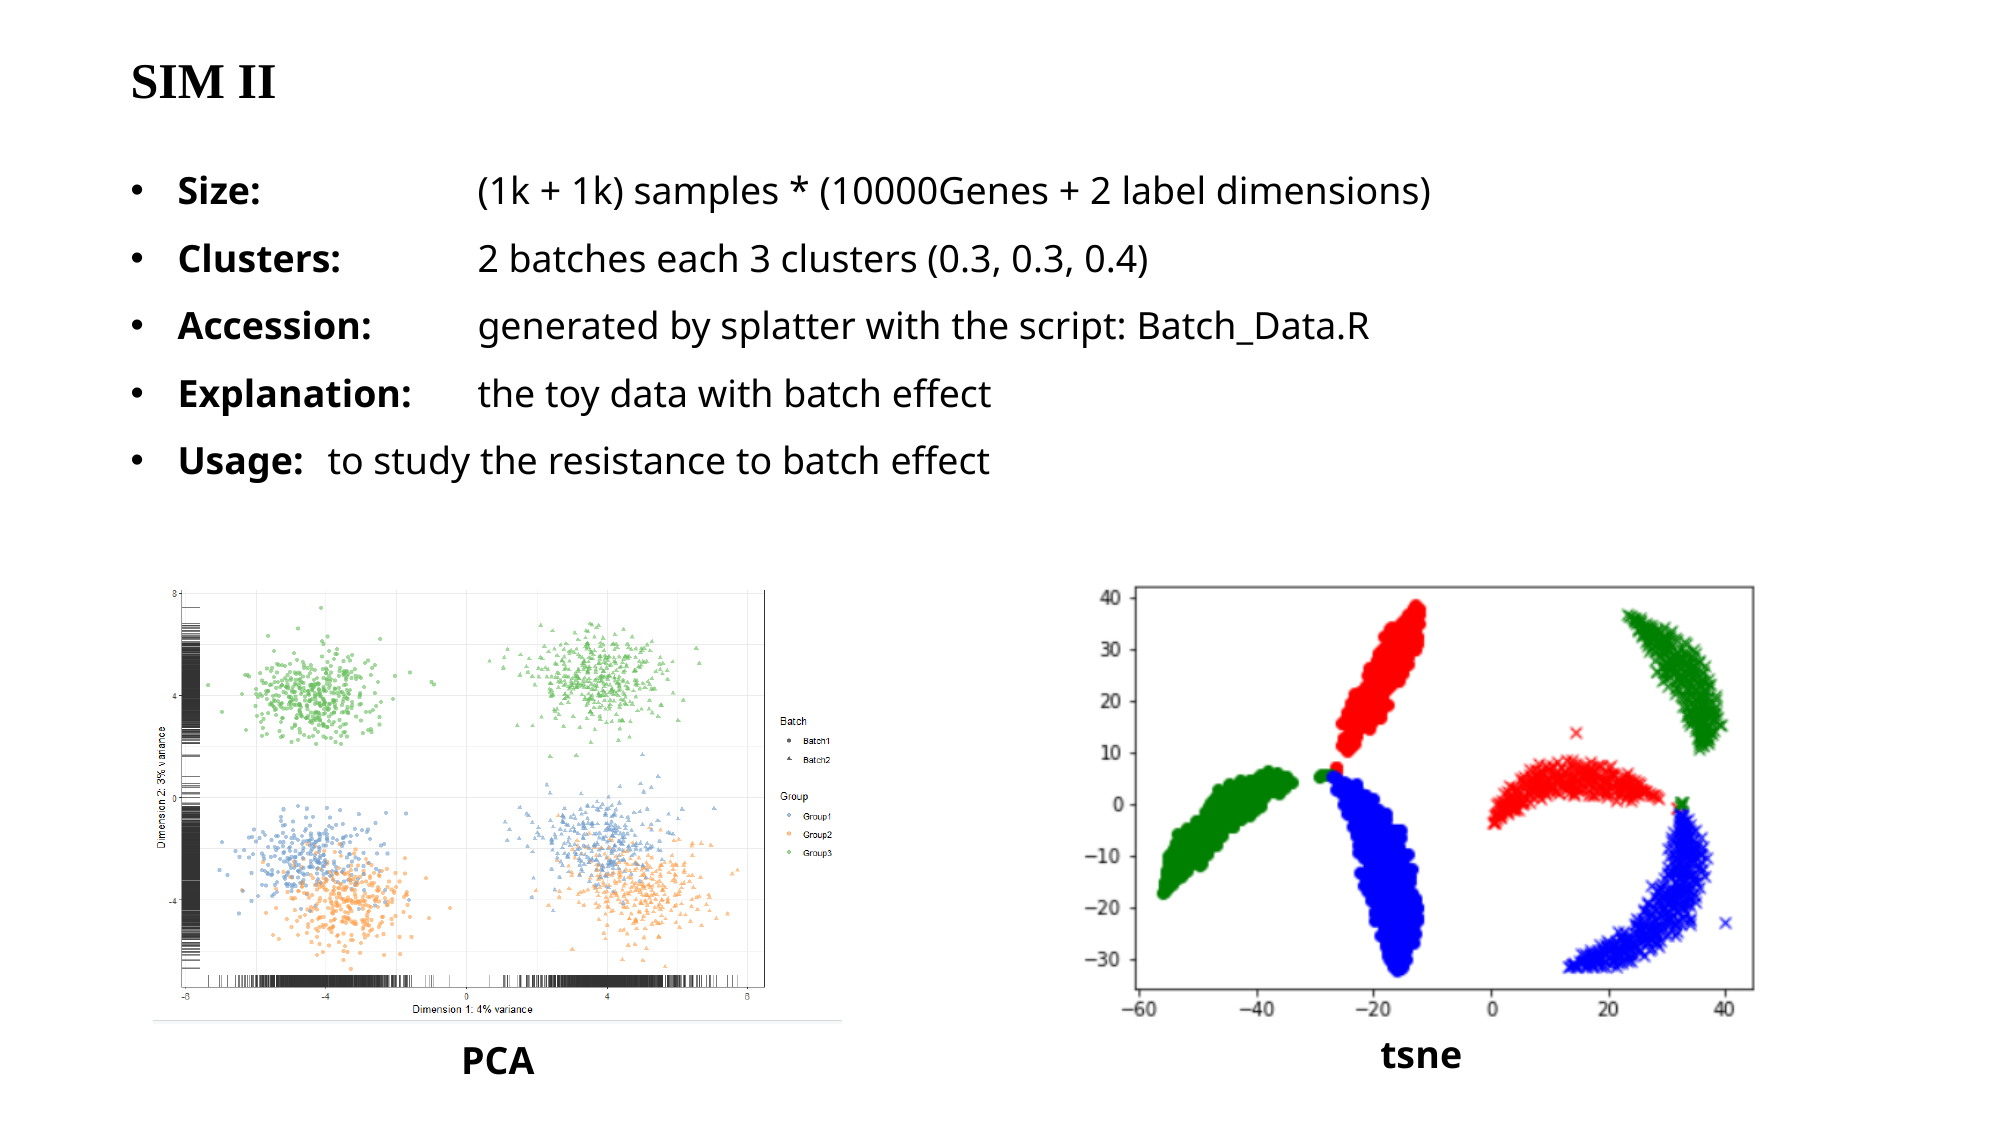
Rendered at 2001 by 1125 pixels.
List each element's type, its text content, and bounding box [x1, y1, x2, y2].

text_box PCA [341, 1029, 655, 1090]
picture [153, 590, 842, 1024]
picture [1044, 574, 1799, 1036]
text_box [115, 41, 1885, 487]
text_box tsne [1264, 1036, 1578, 1084]
